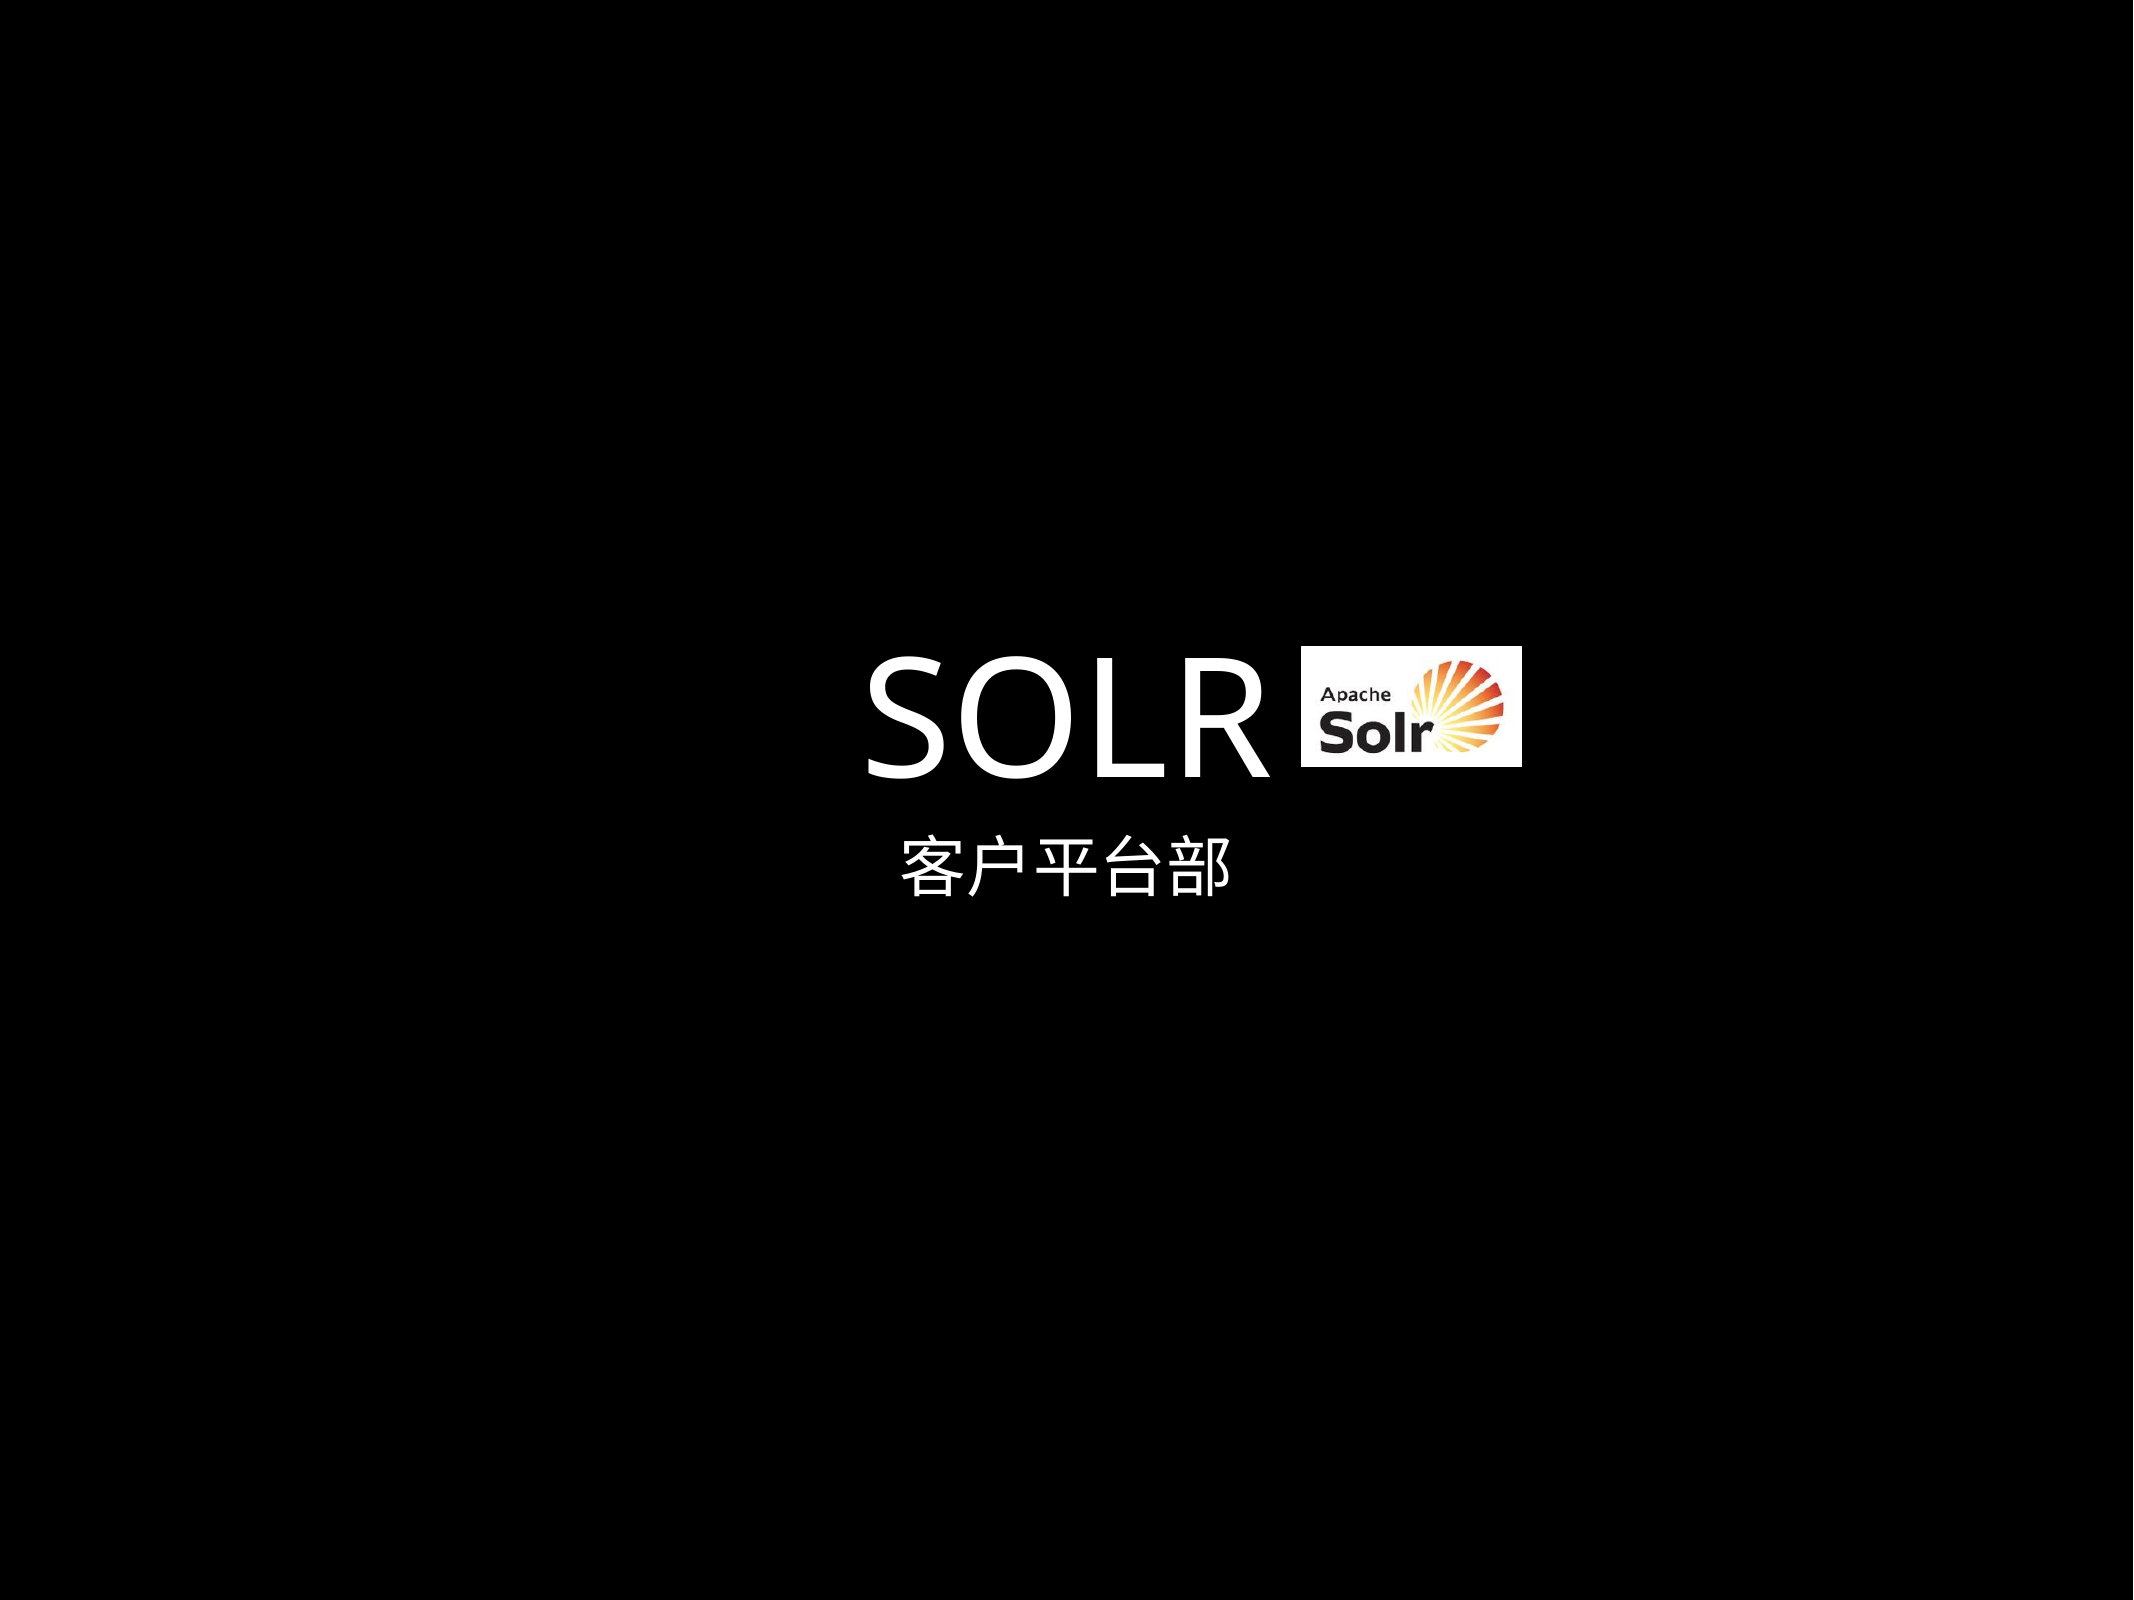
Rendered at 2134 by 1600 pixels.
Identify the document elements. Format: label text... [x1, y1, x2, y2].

title SOLR [207, 268, 1926, 811]
picture [1301, 645, 1522, 767]
list 客户平台部 [207, 824, 1926, 1011]
